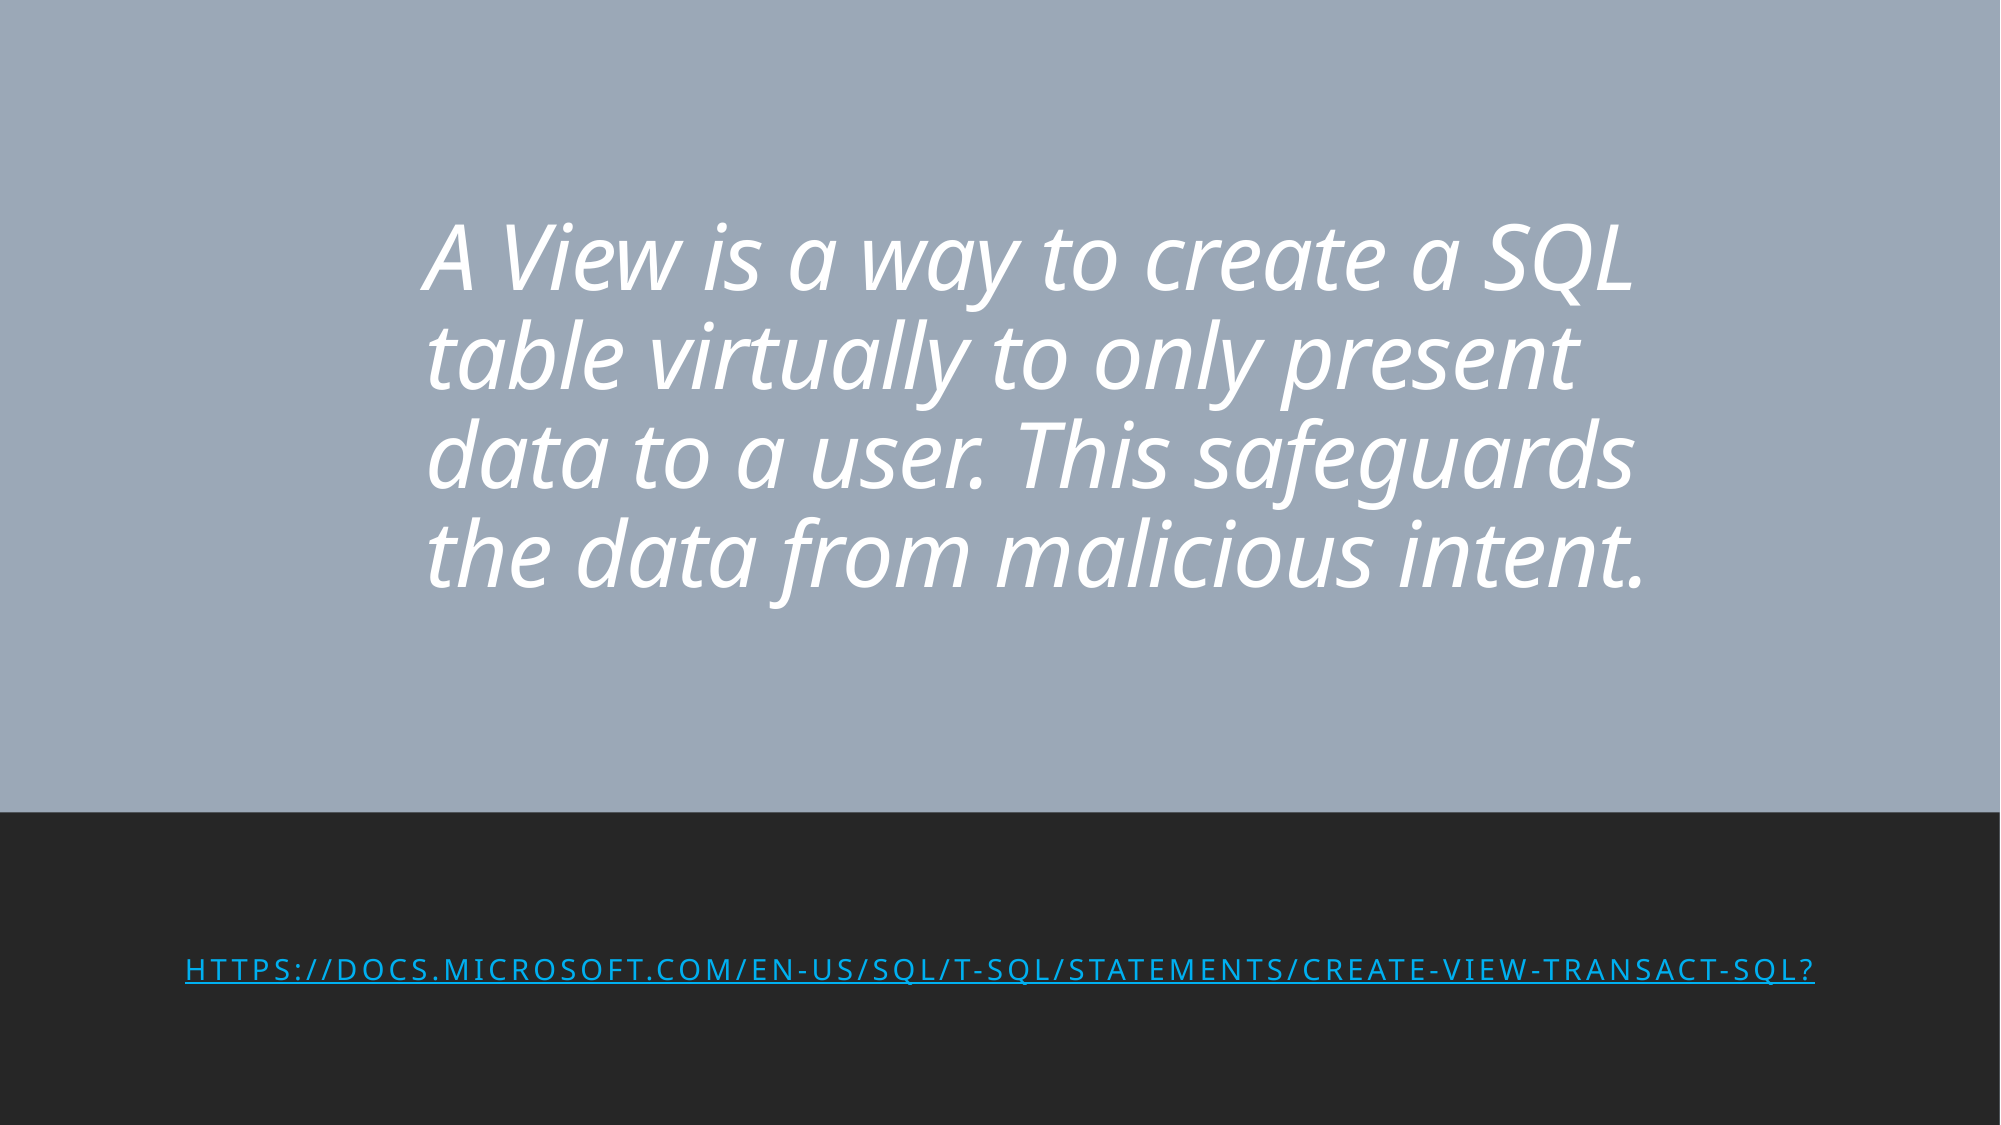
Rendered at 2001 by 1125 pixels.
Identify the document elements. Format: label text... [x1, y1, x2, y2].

text_box [0, 0, 2000, 811]
subtitle https://docs.microsoft.com/en-us/sql/t-sql/statements/create-view-transact-sql? [0, 812, 2000, 1125]
title A View is a way to create a SQL table virtually to only present data to a user. This safeguards the data from malicious intent. [410, 6, 1748, 811]
